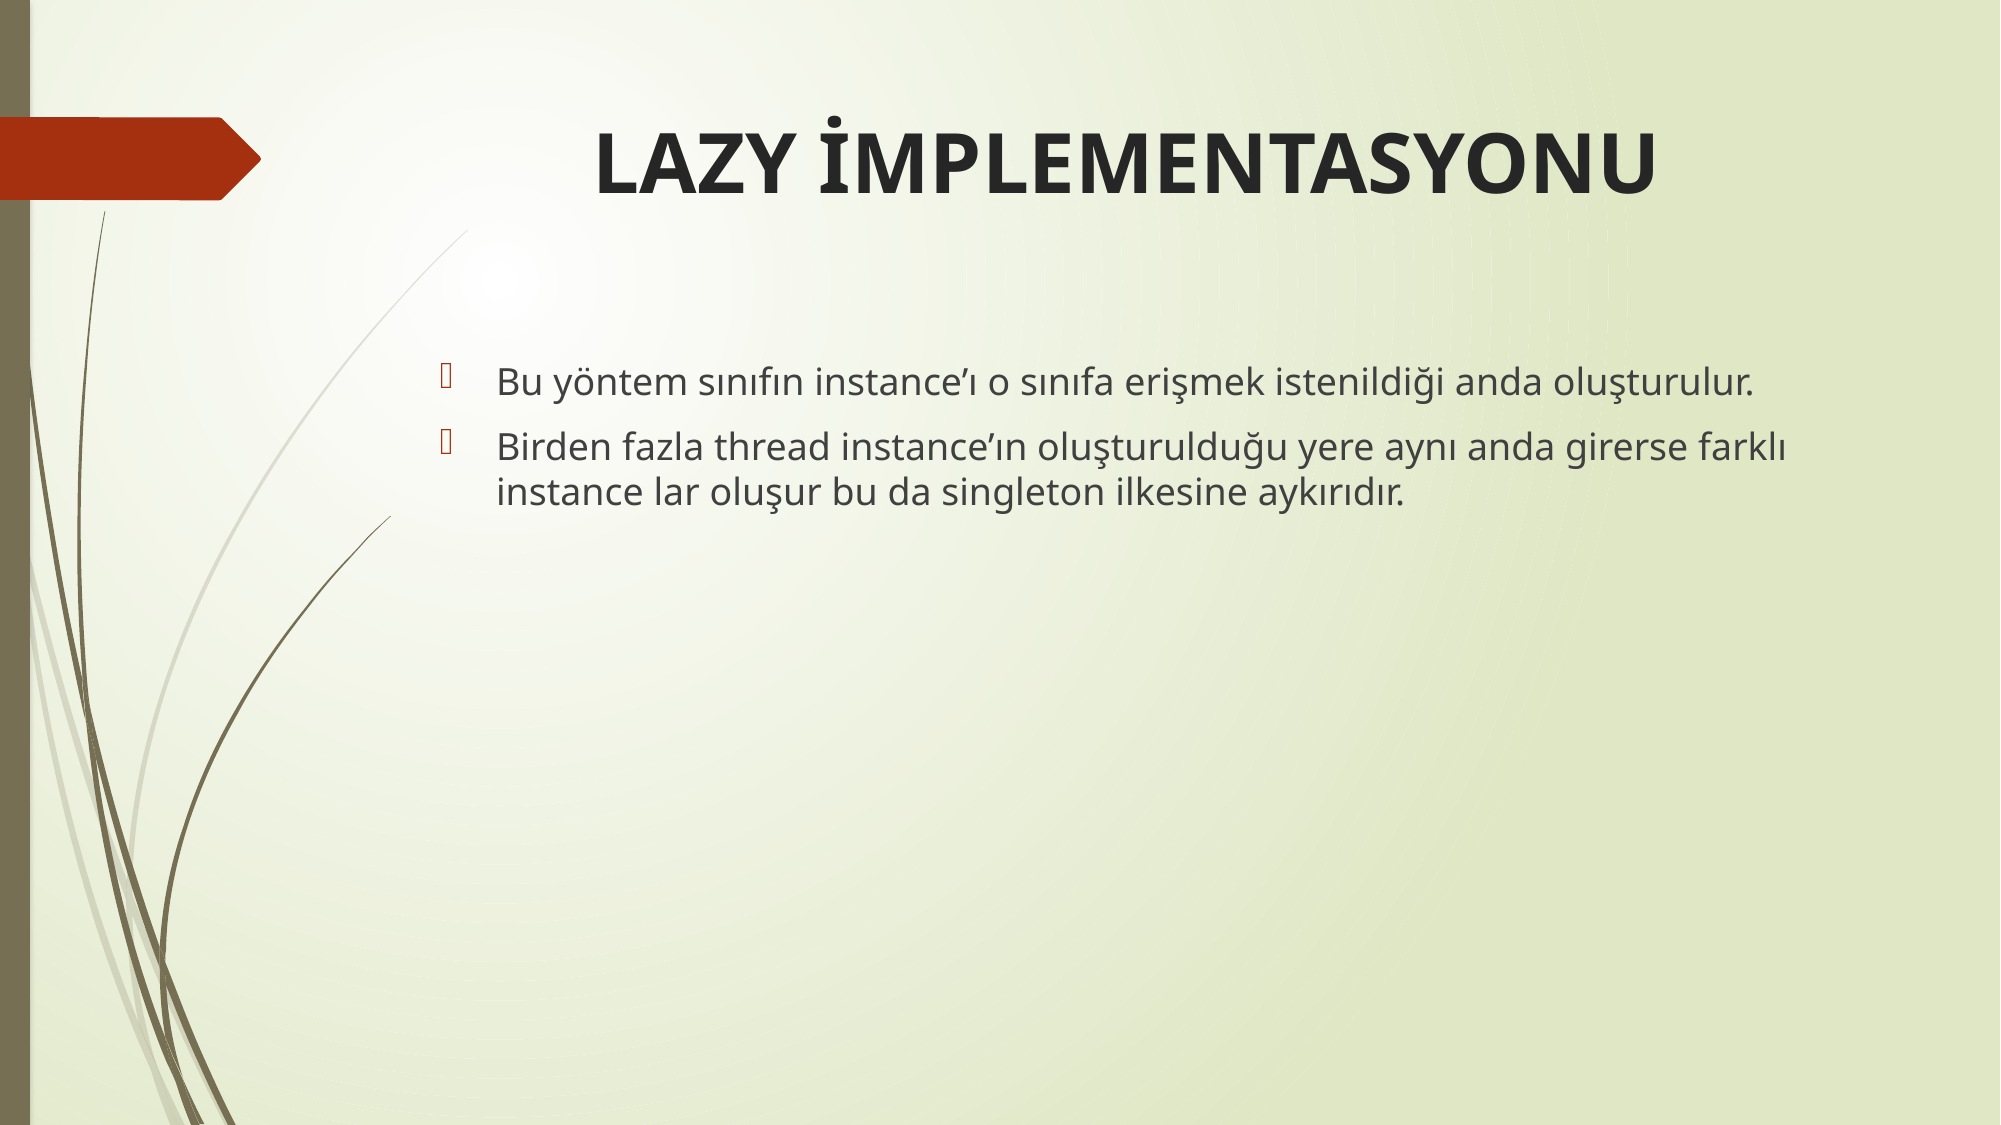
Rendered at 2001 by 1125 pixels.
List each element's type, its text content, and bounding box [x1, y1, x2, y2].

list Bu yöntem sınıfın instance’ı o sınıfa erişmek istenildiği anda oluşturulur. Birden fazla thread instance’ın oluşturulduğu yere aynı anda girerse farklı instance lar oluşur bu da singleton ilkesine aykırıdır. [424, 350, 1888, 970]
title LAZY İMPLEMENTASYONU [425, 102, 1888, 313]
